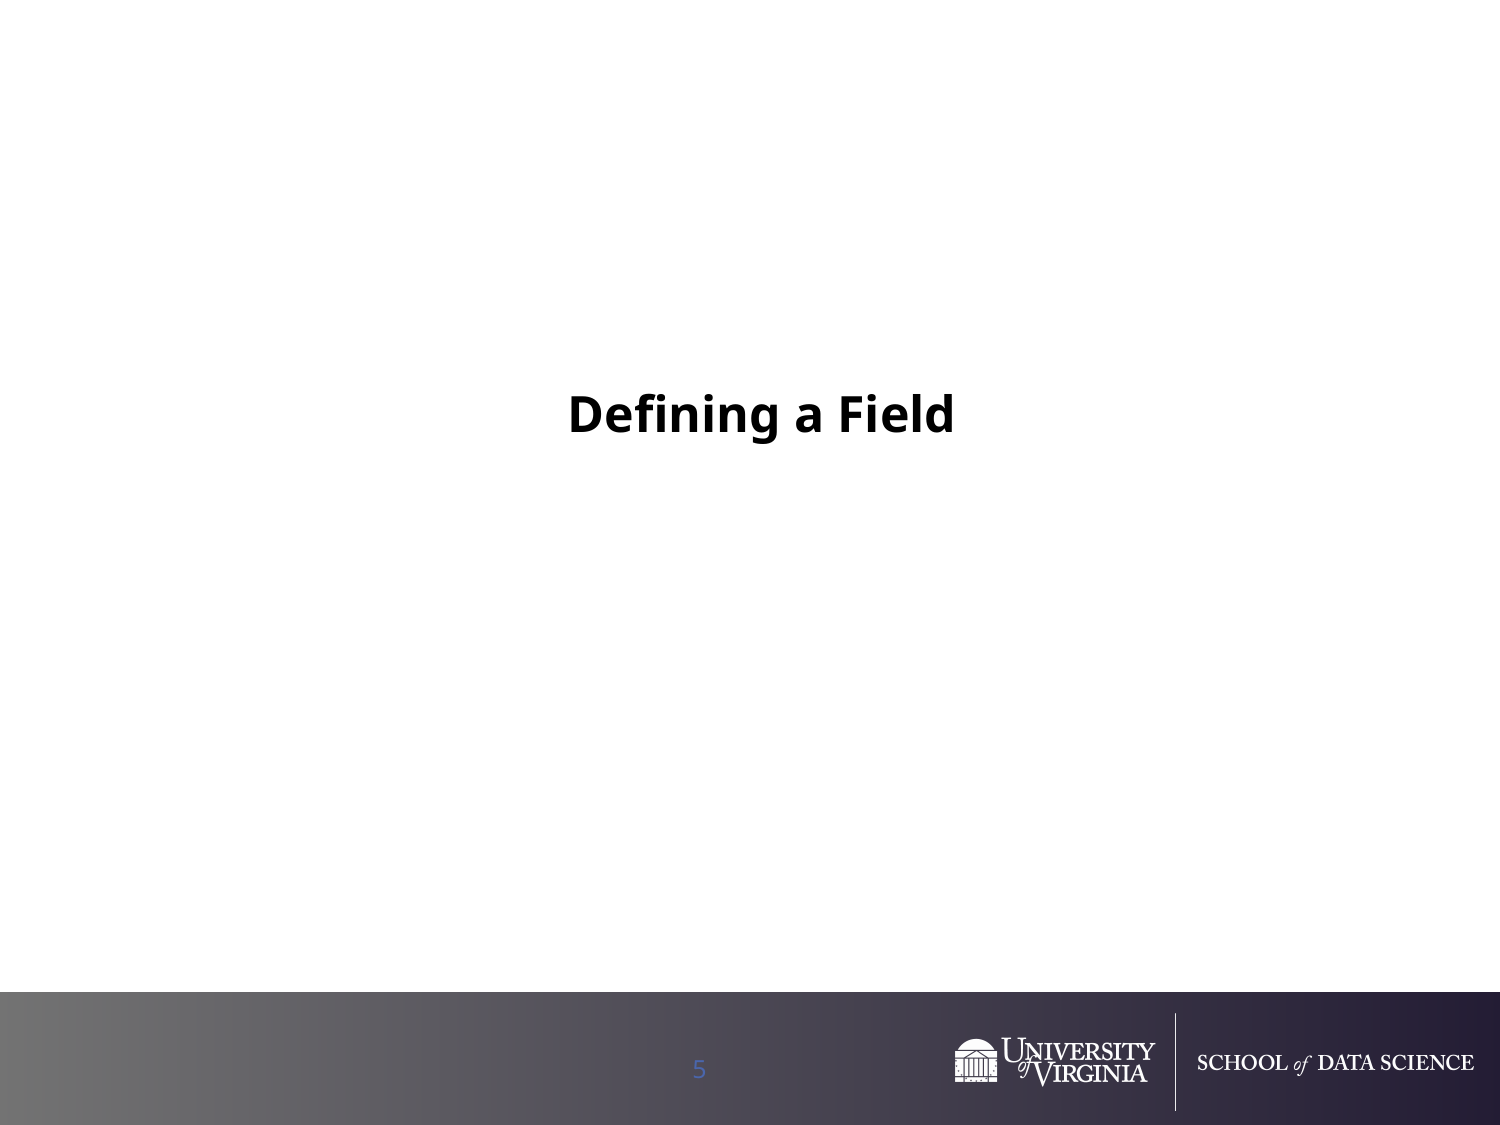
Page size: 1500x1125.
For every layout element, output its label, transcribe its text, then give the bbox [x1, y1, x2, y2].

text_box Defining a Field [437, 374, 1013, 450]
picture [955, 1013, 1474, 1111]
slide_number 5 [530, 1040, 869, 1101]
